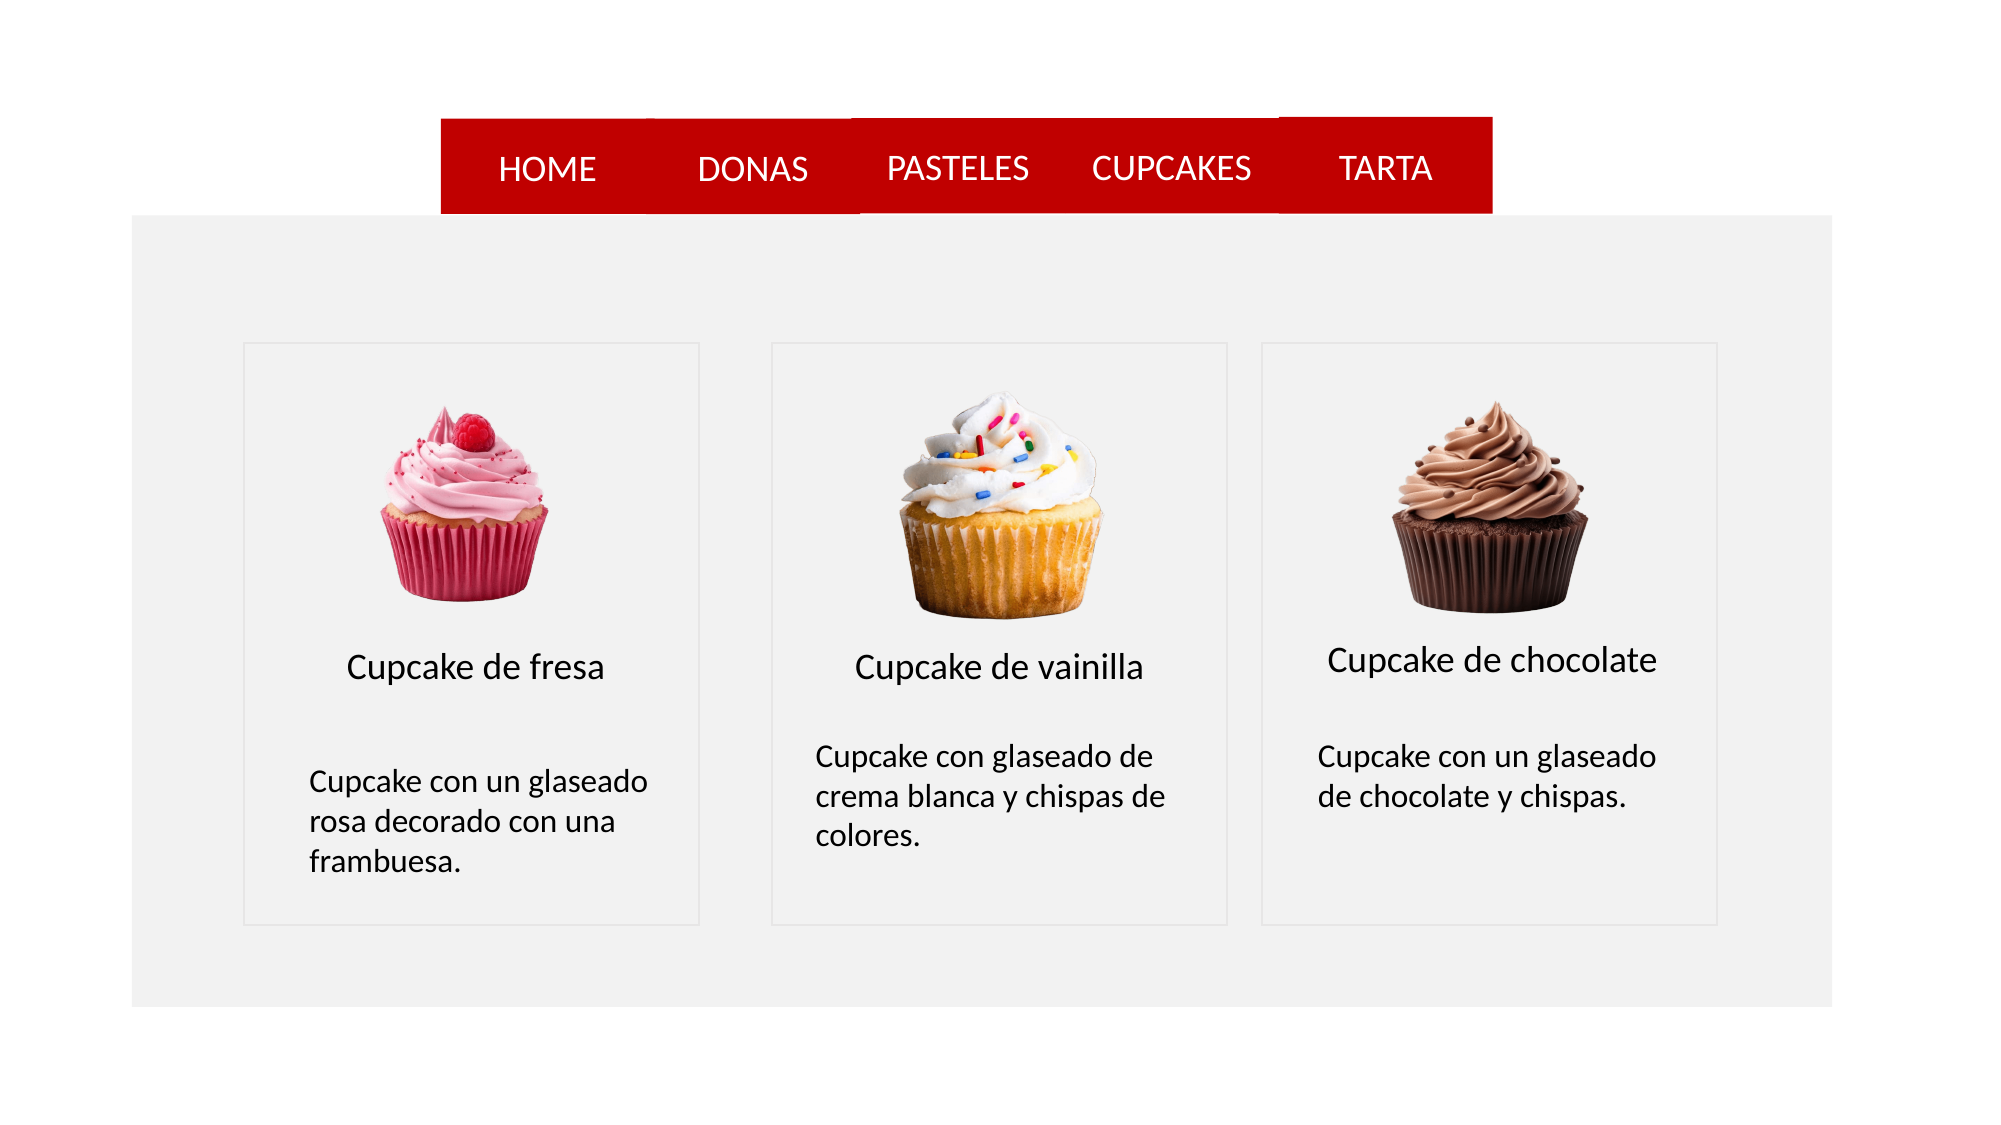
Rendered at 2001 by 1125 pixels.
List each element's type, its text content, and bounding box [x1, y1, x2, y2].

text_box [771, 342, 1228, 926]
text_box [243, 342, 700, 926]
text_box [872, 377, 1141, 631]
text_box [324, 361, 600, 647]
text_box [76, 115, 1971, 1091]
text_box [1382, 391, 1598, 622]
text_box [1261, 342, 1718, 926]
text_box Cupcake con un glaseado rosa decorado con una frambuesa. [294, 751, 676, 887]
text_box PASTELES [850, 117, 1066, 215]
text_box Cupcake de chocolate [1311, 628, 1675, 688]
text_box HOME [440, 117, 656, 215]
text_box Cupcake de vainilla [818, 634, 1182, 694]
text_box DONAS [656, 118, 861, 215]
text_box Cupcake con glaseado de crema blanca y chispas de colores. [800, 726, 1213, 861]
text_box CUPCAKES [1066, 117, 1278, 215]
text_box Cupcake con un glaseado de chocolate y chispas. [1303, 726, 1685, 821]
text_box TARTA [1278, 116, 1494, 215]
text_box Cupcake de fresa [294, 634, 658, 694]
